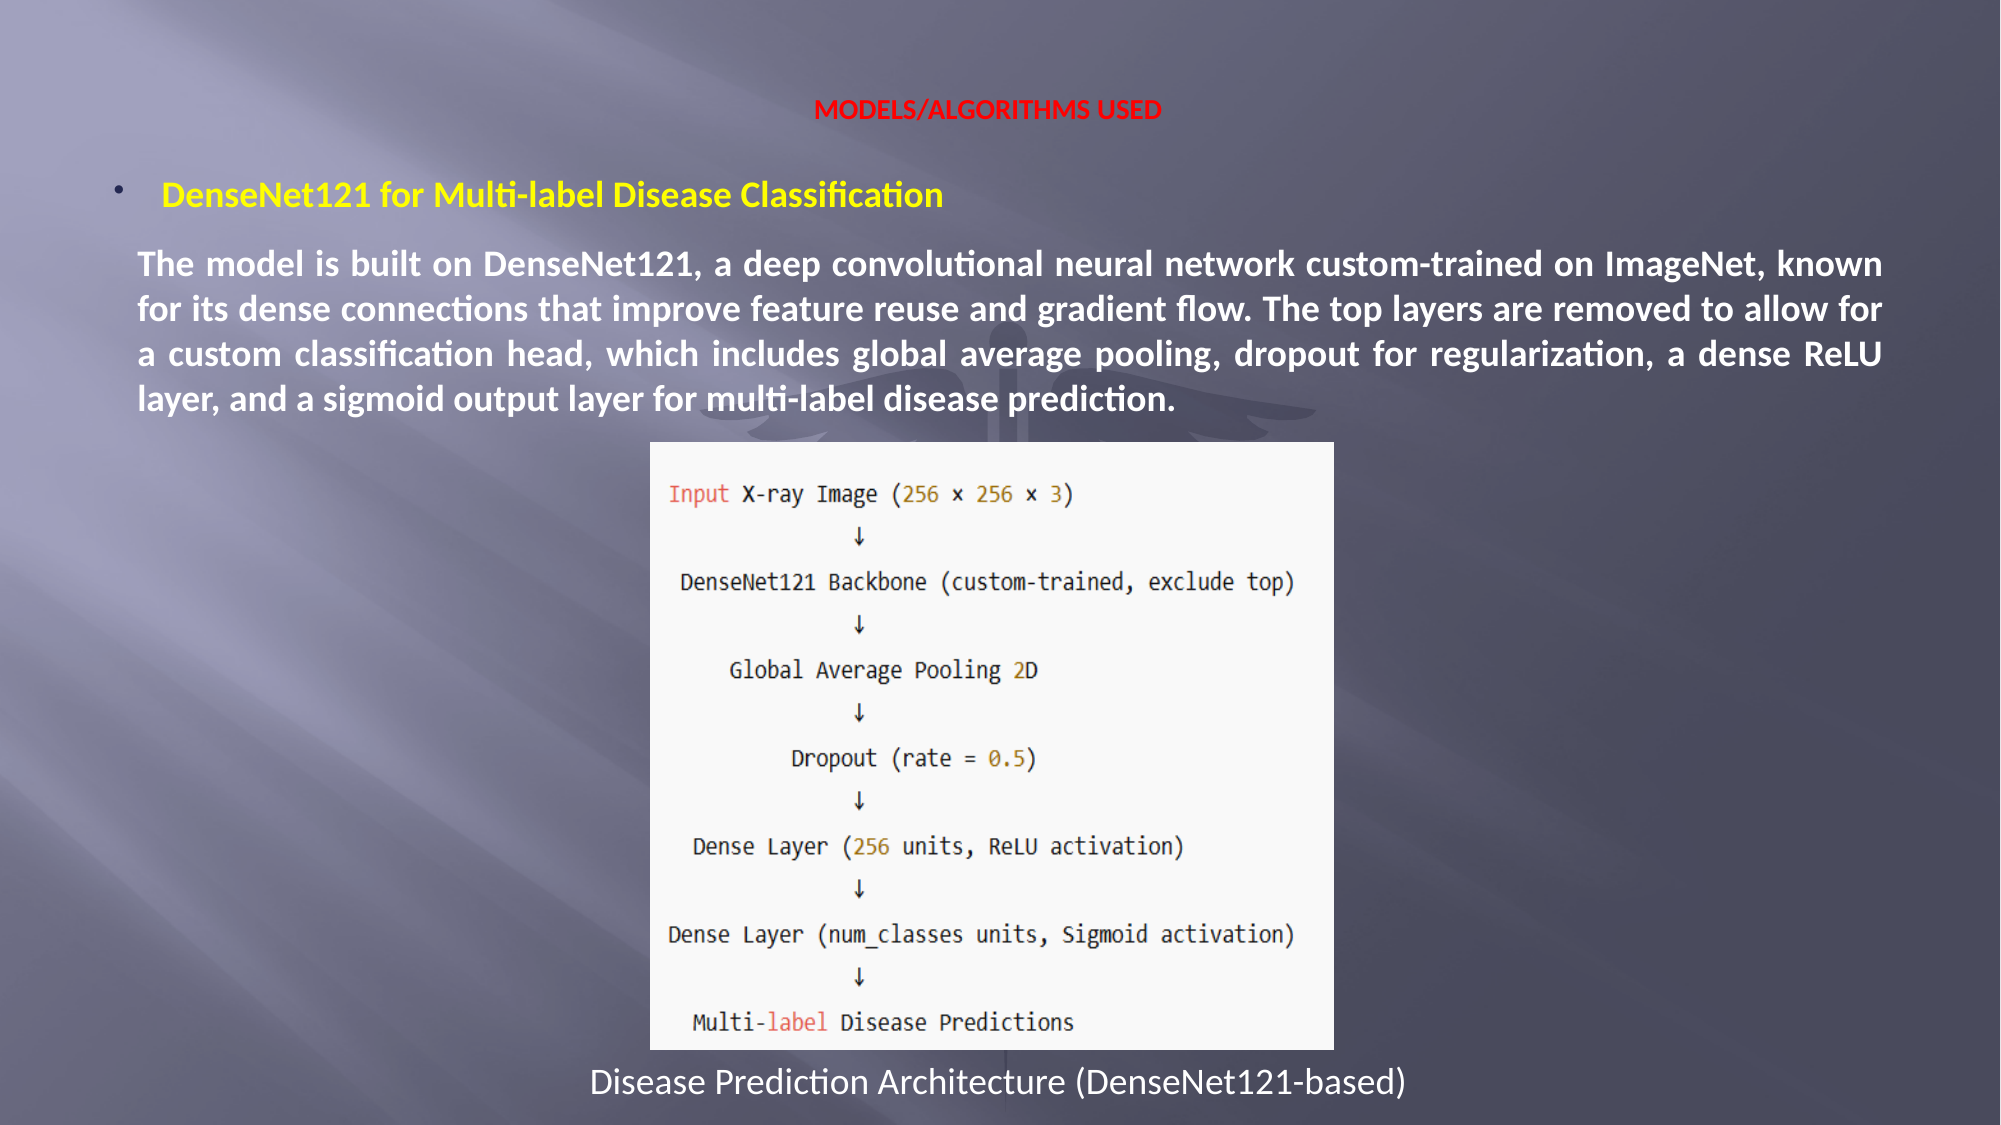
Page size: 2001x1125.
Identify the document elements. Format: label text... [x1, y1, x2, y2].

picture [650, 442, 1334, 1050]
list DenseNet121 for Multi-label Disease Classification The model is built on DenseNet121, a deep convolutional neural network custom-trained on ImageNet, known for its dense connections that improve feature reuse and gradient flow. The top layers are removed to allow for a custom classification head, which includes global average pooling, dropout for regularization, a dense ReLU layer, and a sigmoid output layer for multi-label disease prediction. [99, 156, 1900, 1066]
text_box Disease Prediction Architecture (DenseNet121-based) [448, 1049, 1515, 1110]
title MODELS/ALGORITHMS USED [99, 45, 1877, 169]
